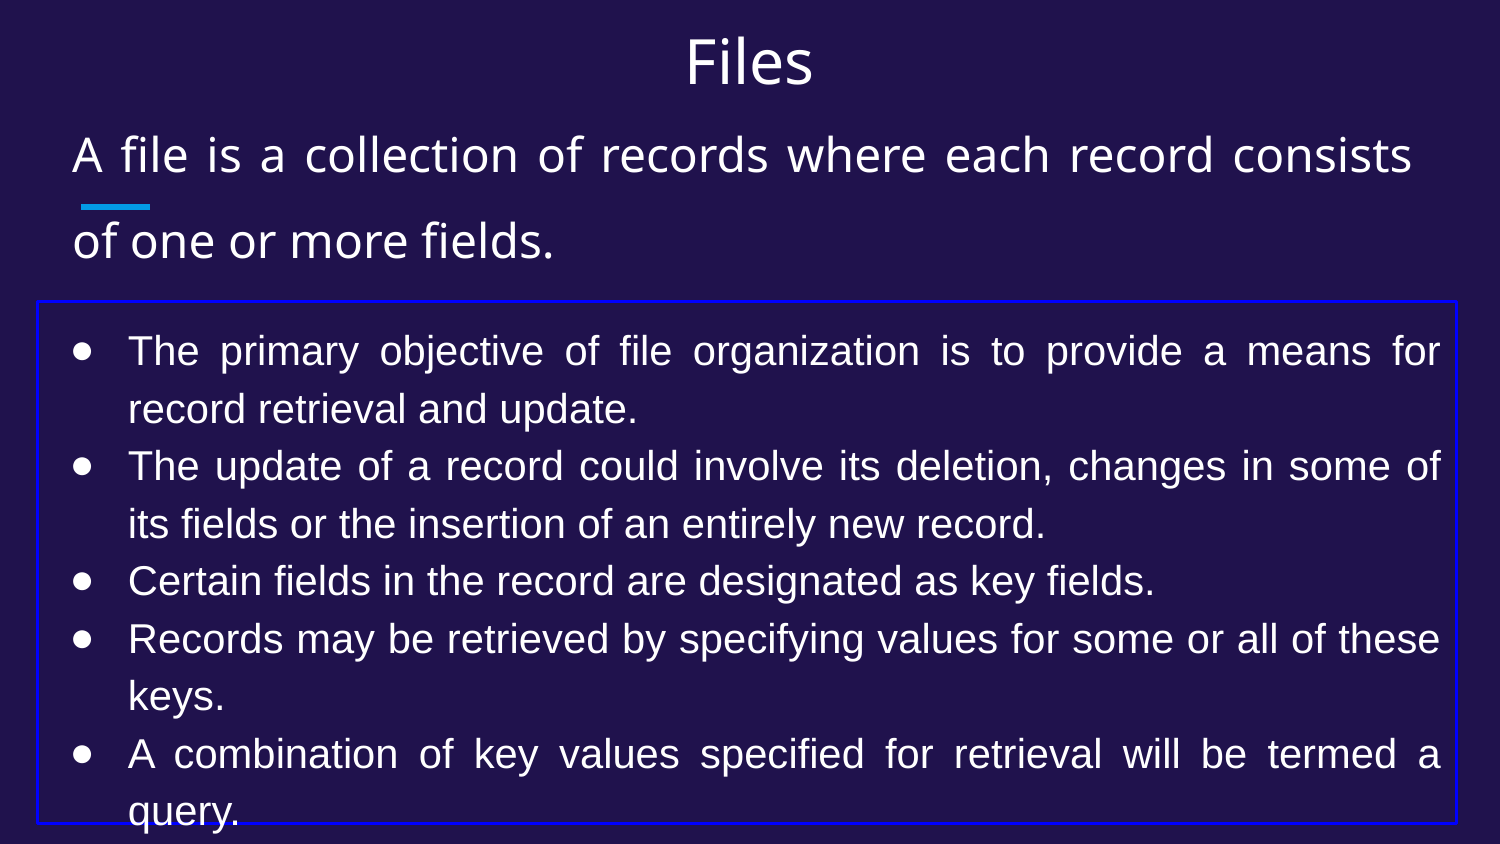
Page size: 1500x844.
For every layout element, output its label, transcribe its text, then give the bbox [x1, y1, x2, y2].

title Files [63, 0, 1437, 113]
list A file is a collection of records where each record consists of one or more fields. [57, 81, 1430, 239]
text_box The primary objective of file organization is to provide a means for record retrieval and update. The update of a record could involve its deletion, changes in some of its fields or the insertion of an entirely new record. Certain fields in the record are designated as key fields. Records may be retrieved by specifying values for some or all of these keys. A combination of key values specified for retrieval will be termed a query. [37, 301, 1457, 824]
